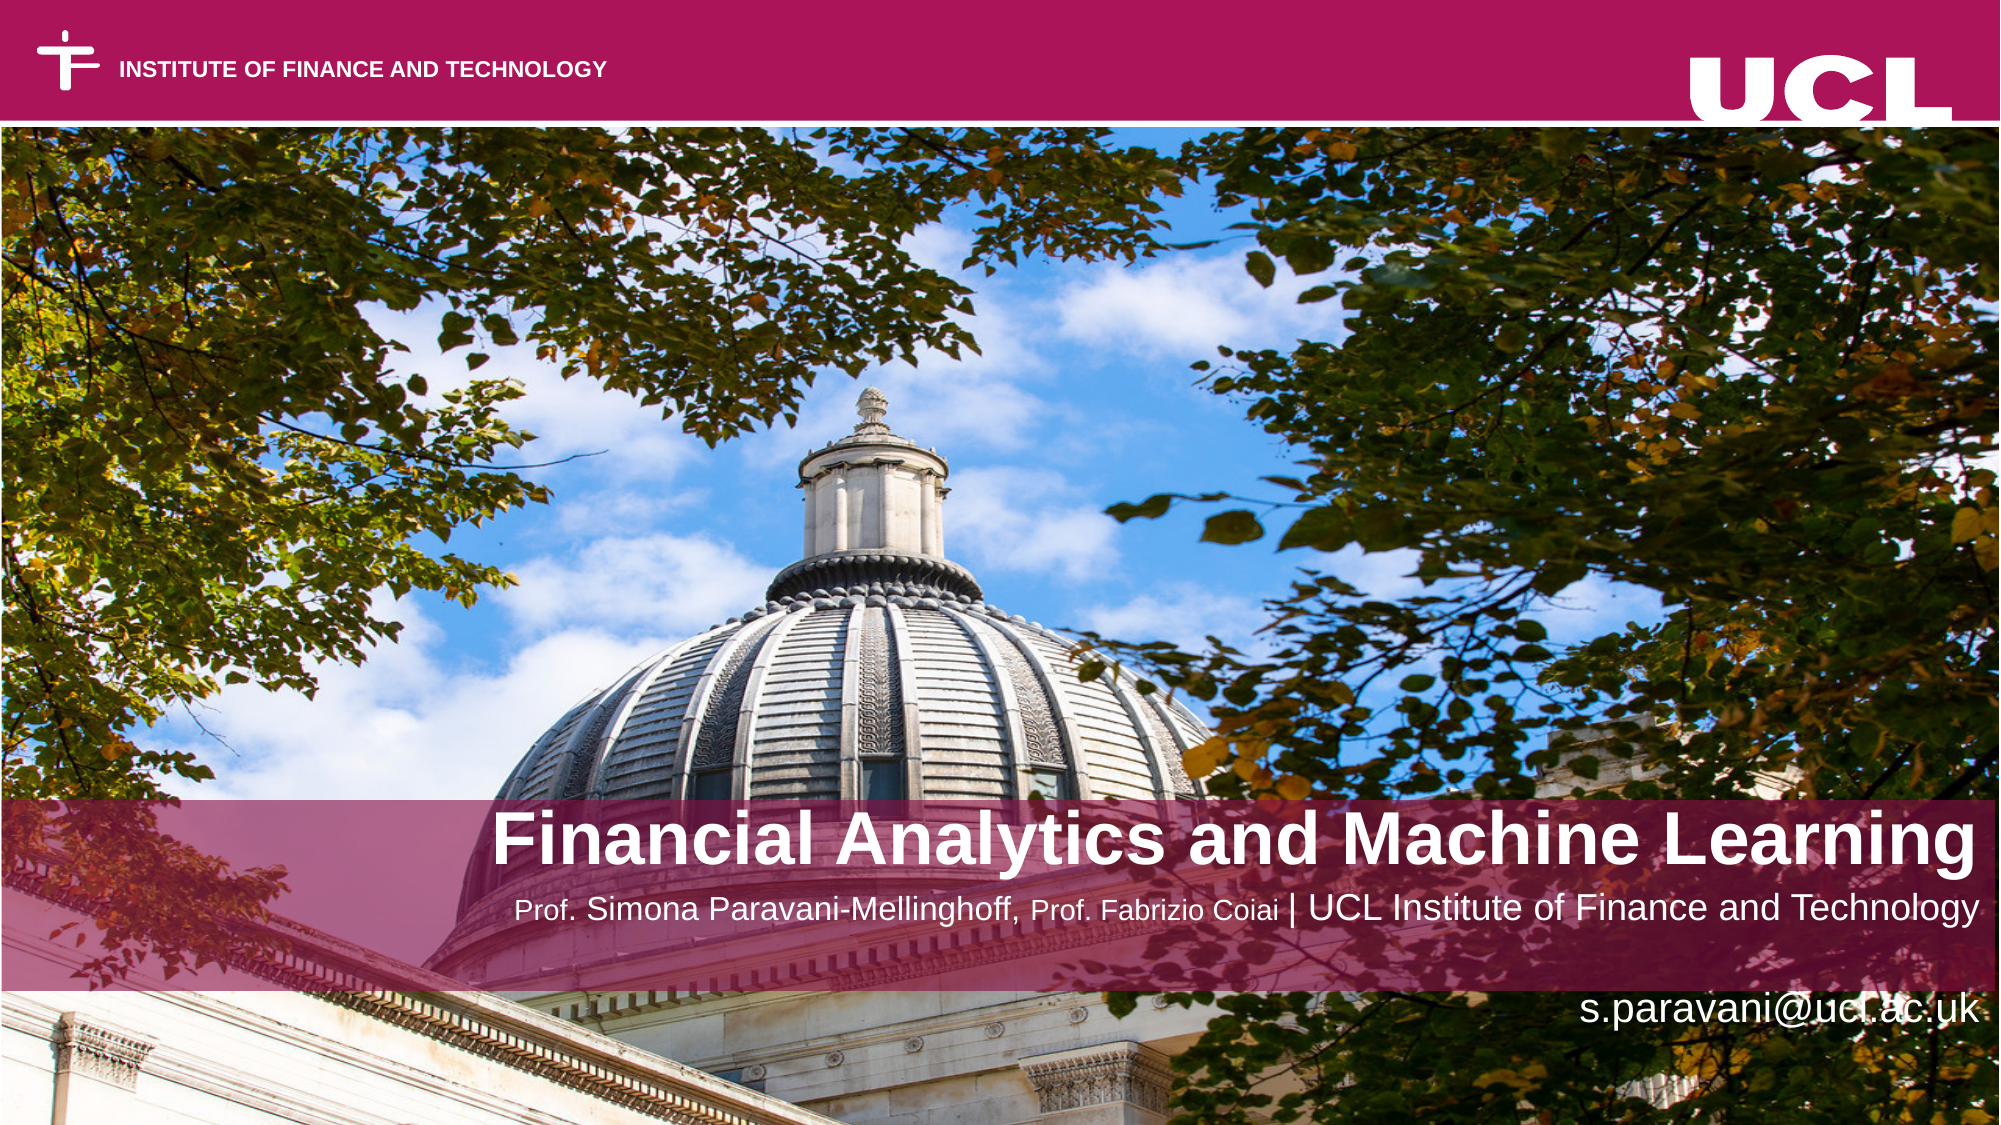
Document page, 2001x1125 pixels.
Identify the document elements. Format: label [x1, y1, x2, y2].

picture [36, 30, 101, 91]
picture [1, 127, 2000, 1125]
